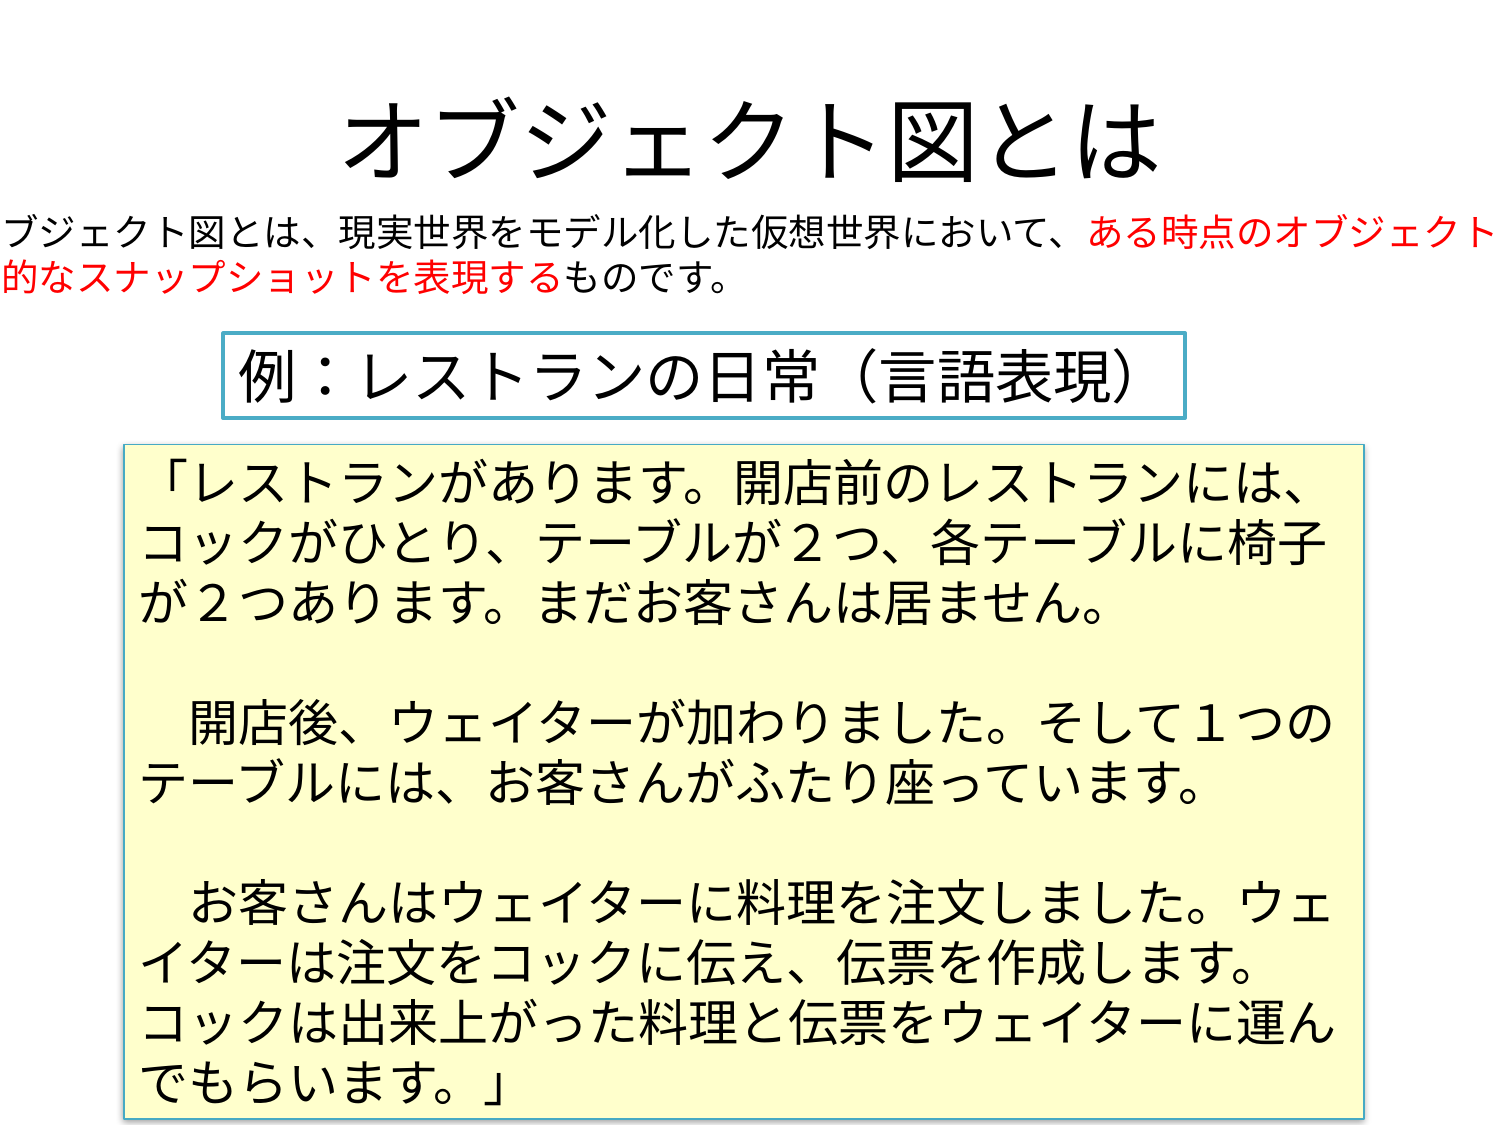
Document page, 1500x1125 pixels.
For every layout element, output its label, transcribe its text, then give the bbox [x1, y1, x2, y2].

text_box 「レストランがあります。開店前のレストランには、コックがひとり、テーブルが２つ、各テーブルに椅子が２つあります。まだお客さんは居ません。 開店後、ウェイターが加わりました。そして１つのテーブルには、お客さんがふたり座っています。 お客さんはウェイターに料理を注文しました。ウェイターは注文をコックに伝え、伝票を作成します。コックは出来上がった料理と伝票をウェイターに運んでもらいます。」 [123, 444, 1365, 1120]
text_box オブジェクト図とは、現実世界をモデル化した仮想世界において、ある時点のオブジェクトの 静的なスナップショットを表現するものです。 [0, 201, 1500, 307]
title オブジェクト図とは [75, 45, 1425, 201]
text_box 例：レストランの日常（言語表現） [221, 331, 1187, 420]
